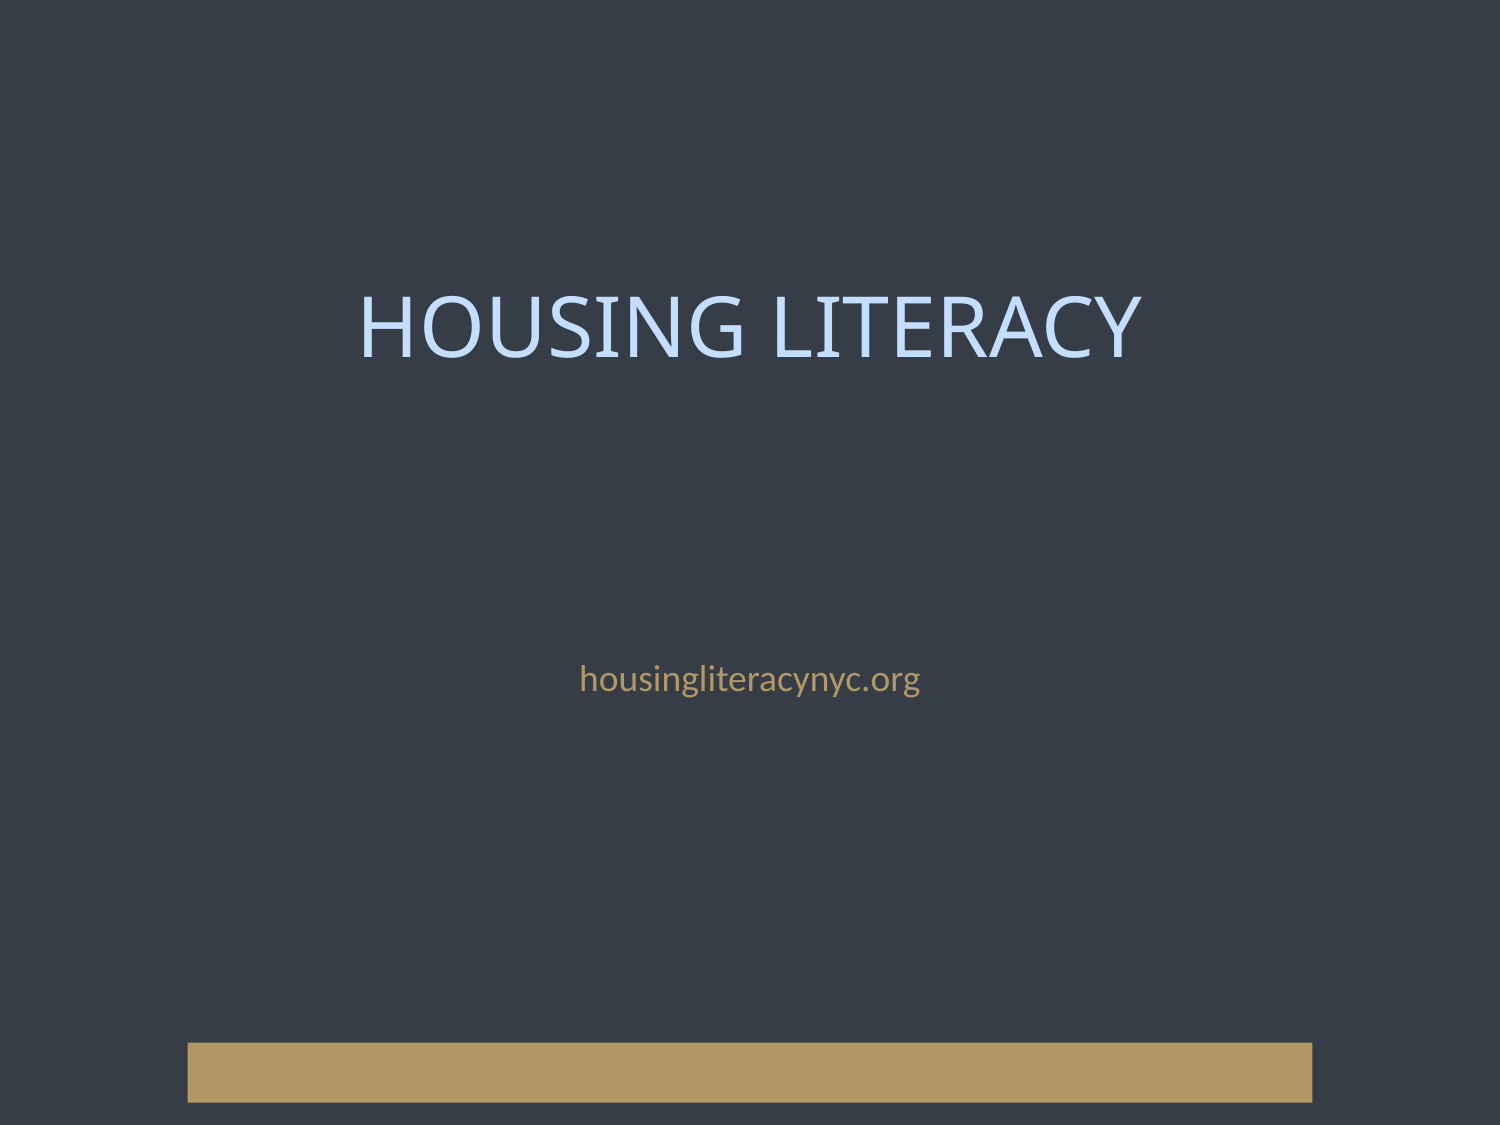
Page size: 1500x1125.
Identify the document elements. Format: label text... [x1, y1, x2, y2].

subtitle housingliteracynyc.org [187, 590, 1313, 863]
title HOUSING LITERACY [187, 184, 1313, 576]
footer [187, 1042, 1313, 1103]
